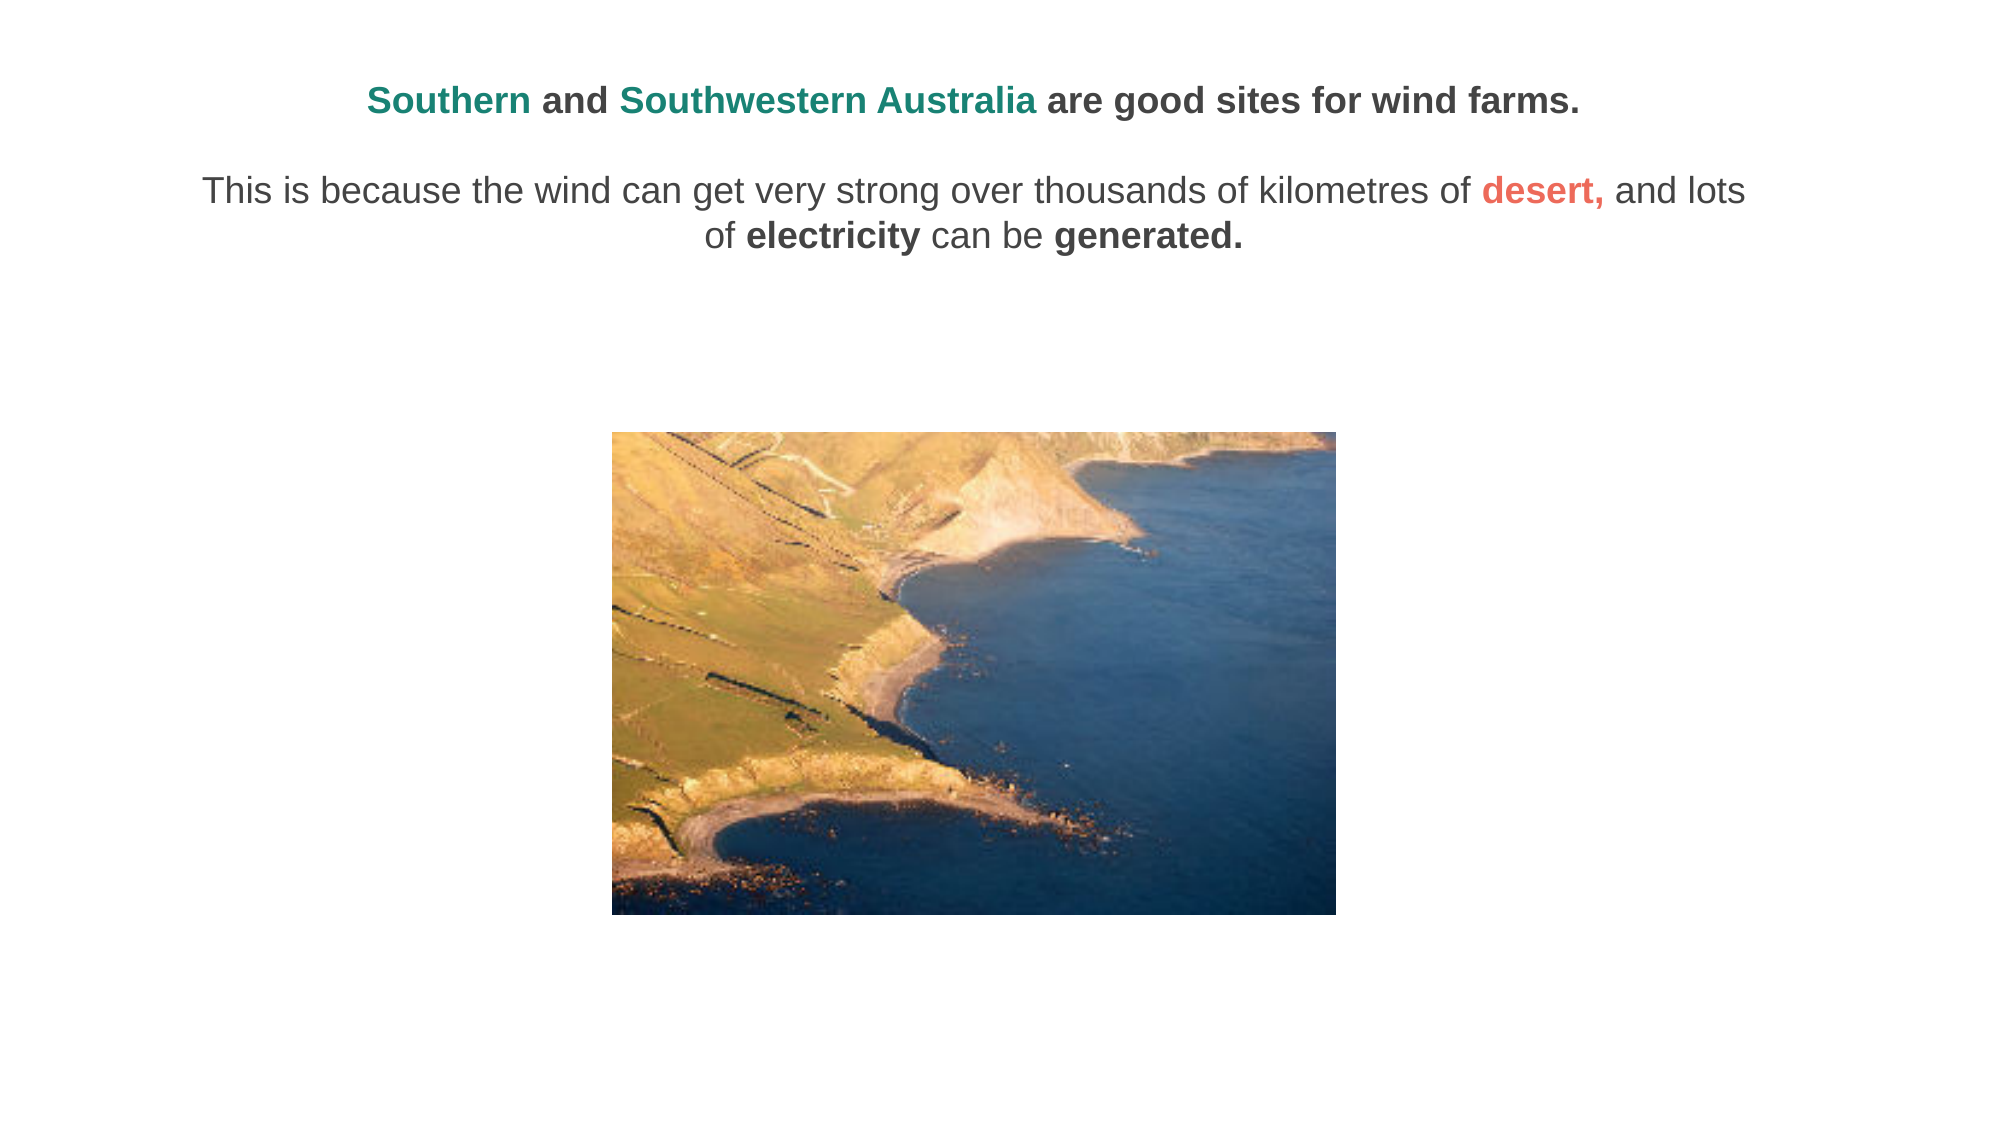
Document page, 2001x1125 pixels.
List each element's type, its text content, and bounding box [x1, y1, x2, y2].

picture [612, 432, 1336, 915]
text_box Southern and Southwestern Australia are good sites for wind farms. This is because the wind can get very strong over thousands of kilometres of desert, and lots of electricity can be generated. [43, 68, 1905, 264]
